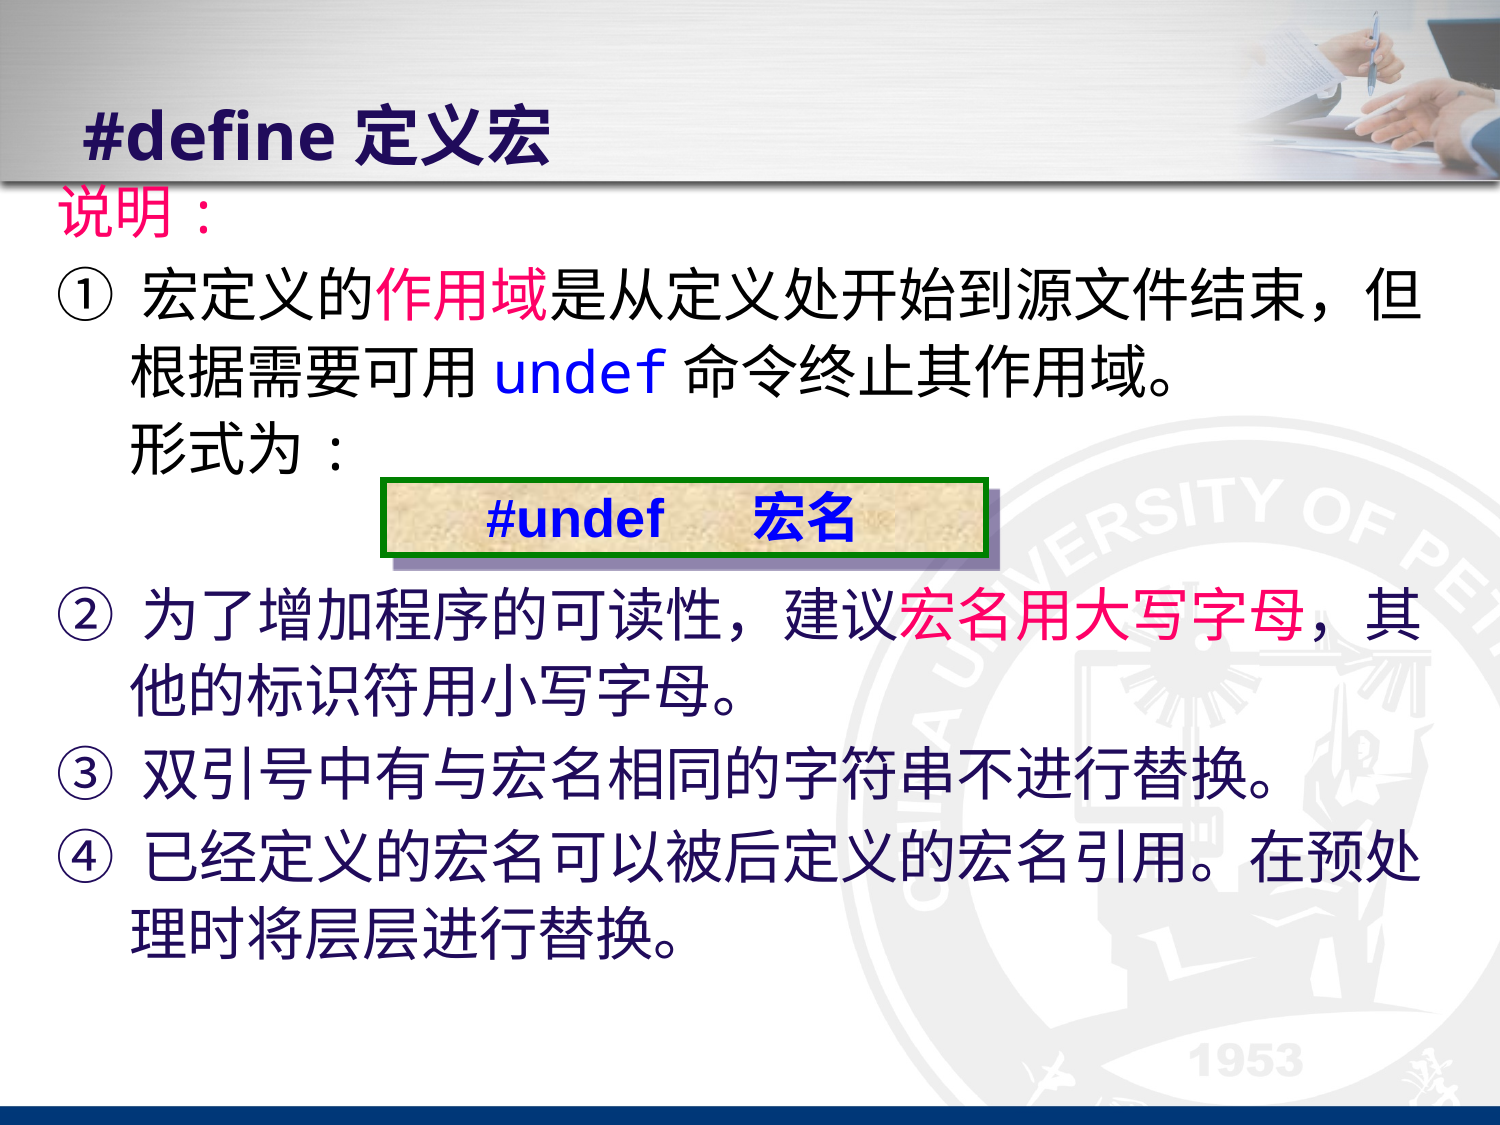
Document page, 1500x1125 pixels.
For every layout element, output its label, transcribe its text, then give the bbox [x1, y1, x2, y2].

text_box #undef 宏名 [383, 479, 987, 556]
picture [0, 0, 1500, 1125]
title #define定义宏 [67, 80, 1418, 160]
list 说明: ① 宏定义的作用域是从定义处开始到源文件结束，但根据需要可用undef命令终止其作用域。 形式为: ② 为了增加程序的可读性，建议宏名用大写字母，其他的标识符用小写字母。 ③ 双引号中有与宏名相同的字符串不进行替换。 ④ 已经定义的宏名可以被后定义的宏名引用。在预处理时将层层进行替换。 [41, 160, 1465, 1012]
